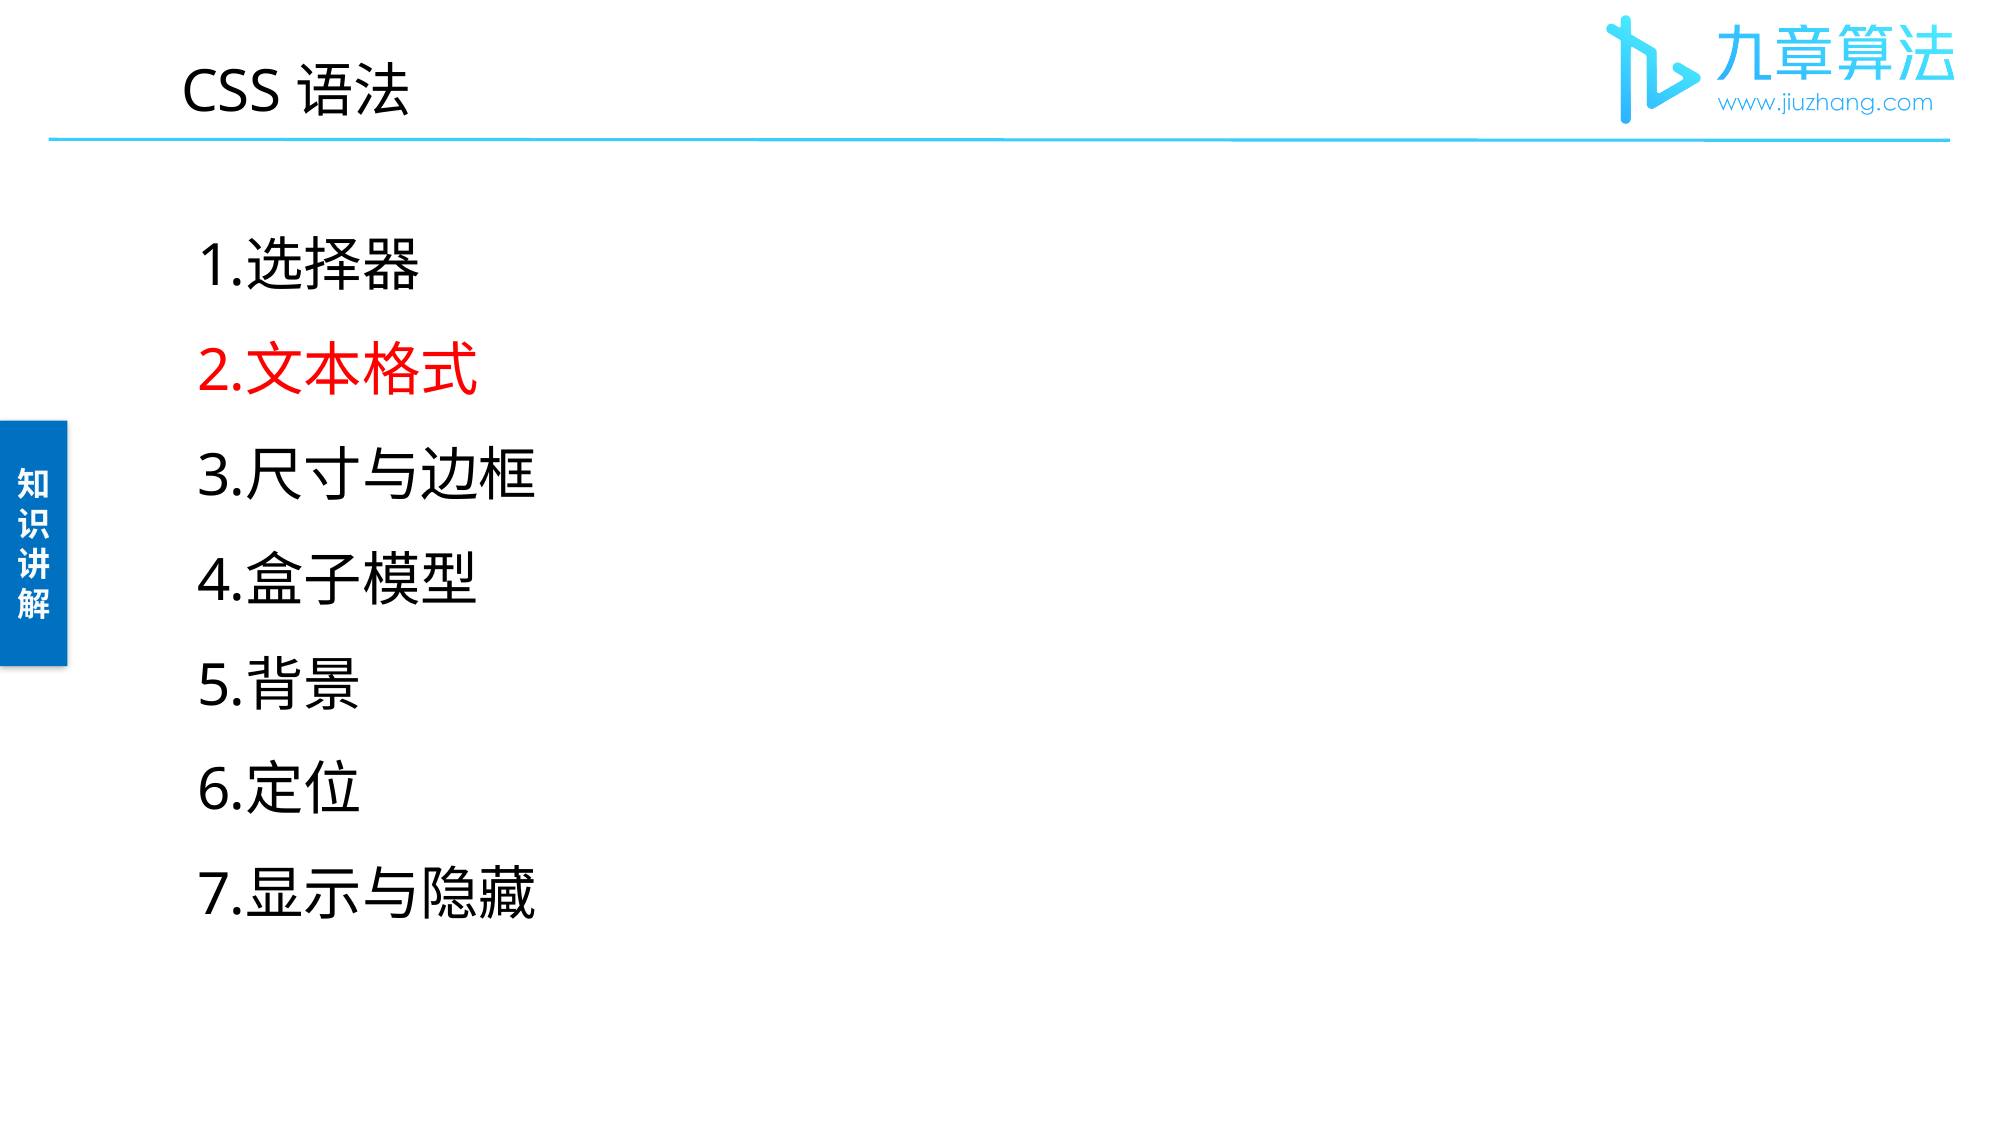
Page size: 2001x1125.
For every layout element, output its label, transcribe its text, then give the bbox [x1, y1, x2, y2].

picture [1606, 15, 1955, 124]
text_box 选择器 文本格式 尺寸与边框 盒子模型 背景 定位 显示与隐藏 [182, 184, 553, 1014]
text_box CSS语法 [165, 12, 1277, 130]
